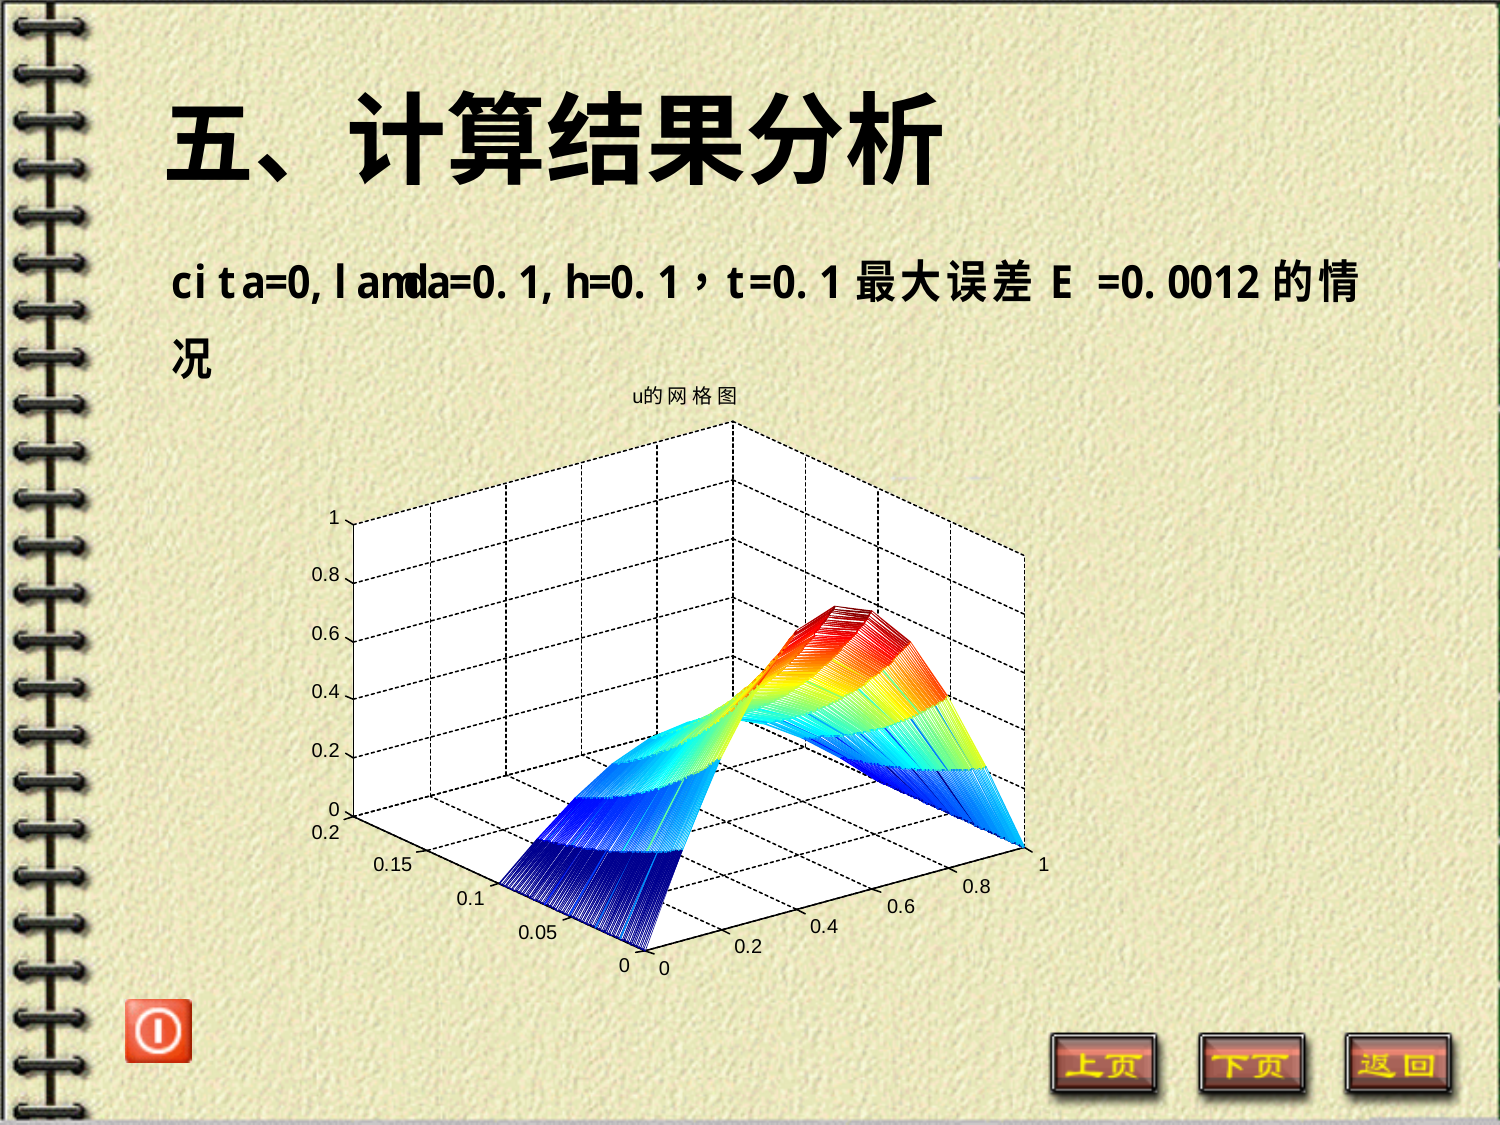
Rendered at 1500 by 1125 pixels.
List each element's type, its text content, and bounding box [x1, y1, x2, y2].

picture [0, 0, 1500, 1125]
title 五、计算结果分析 [147, 42, 1386, 231]
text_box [170, 243, 1363, 473]
